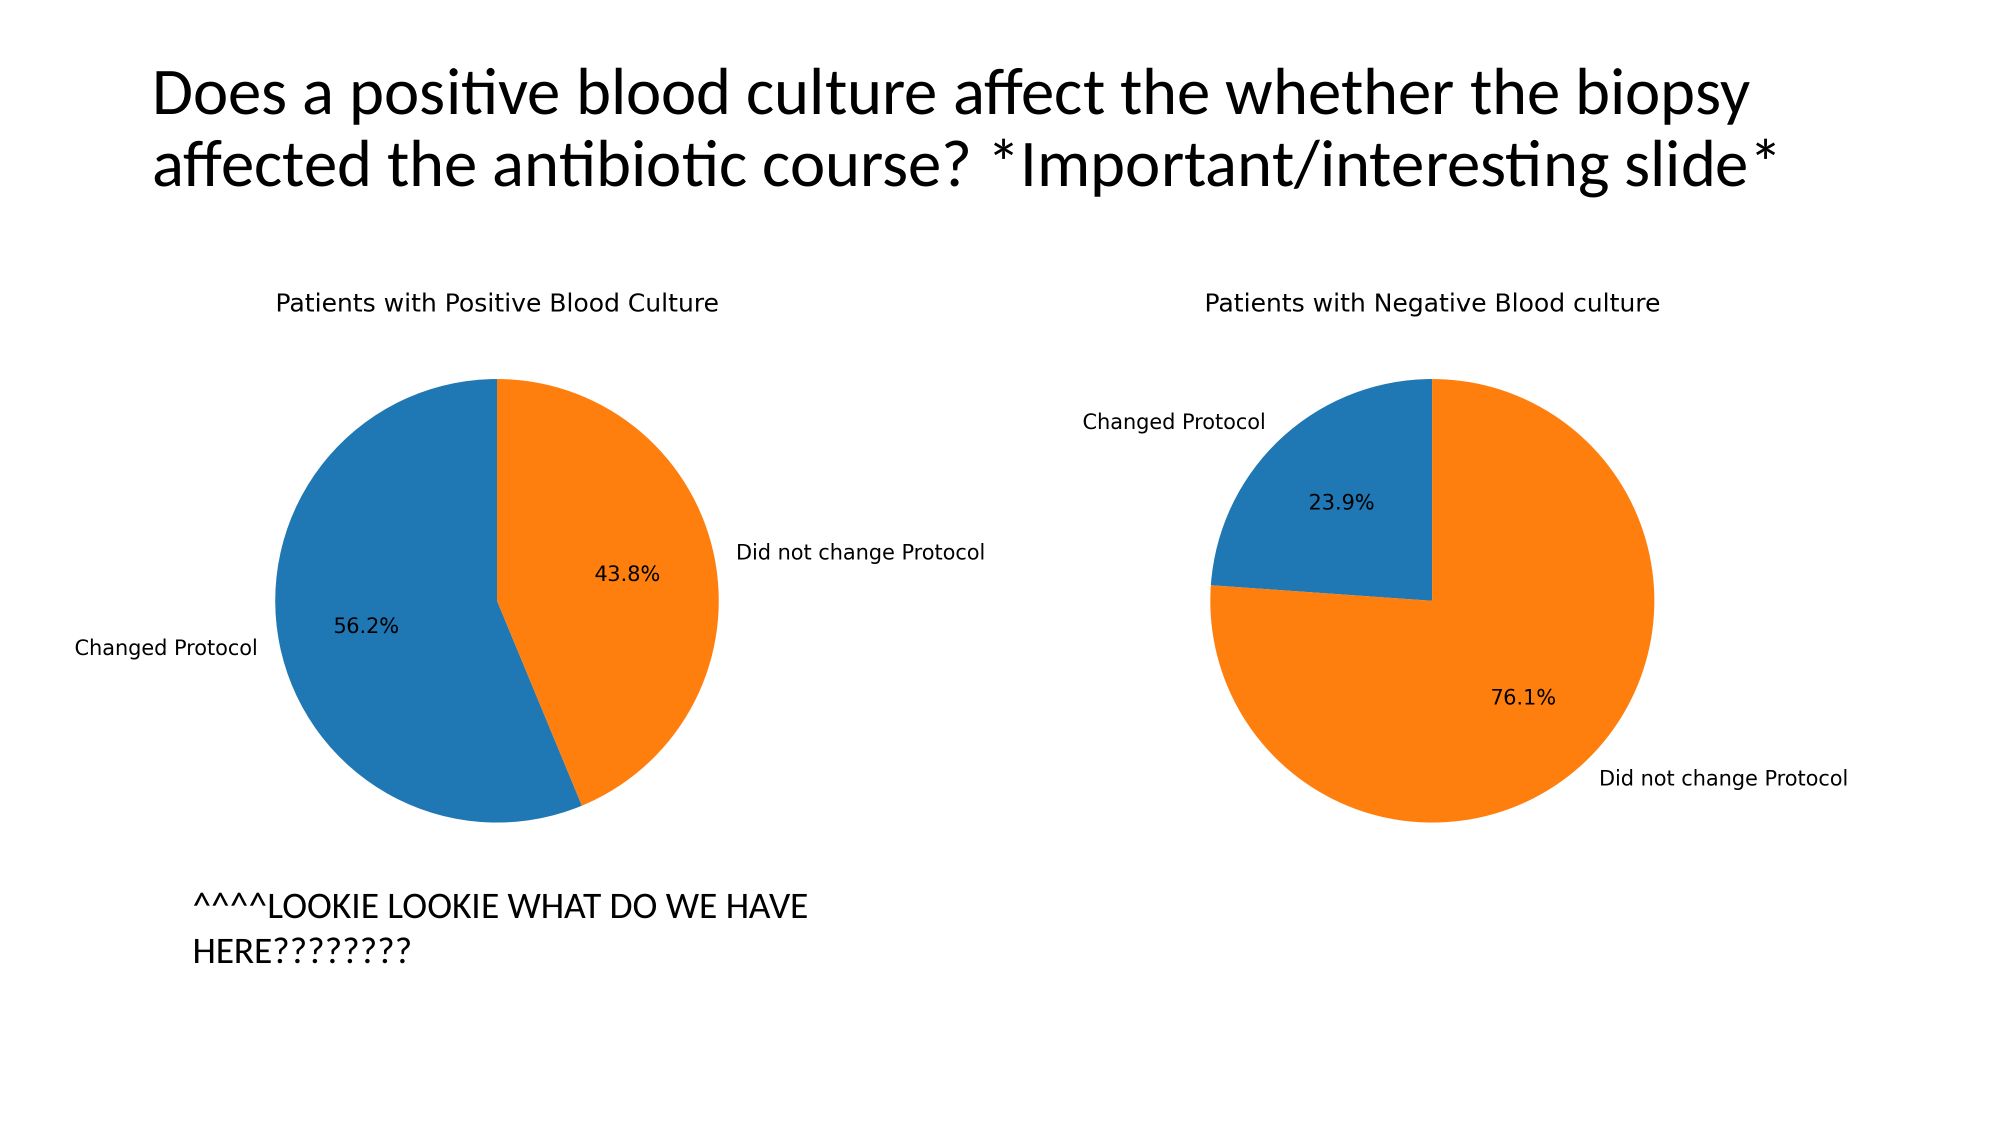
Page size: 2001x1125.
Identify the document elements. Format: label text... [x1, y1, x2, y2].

text_box ^^^^LOOKIE LOOKIE WHAT DO WE HAVE HERE???????? [177, 893, 874, 979]
picture [1067, 277, 1863, 893]
title Does a positive blood culture affect the whether the biopsy affected the antibiotic course? *Important/interesting slide* [137, 59, 1863, 278]
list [59, 277, 1000, 893]
